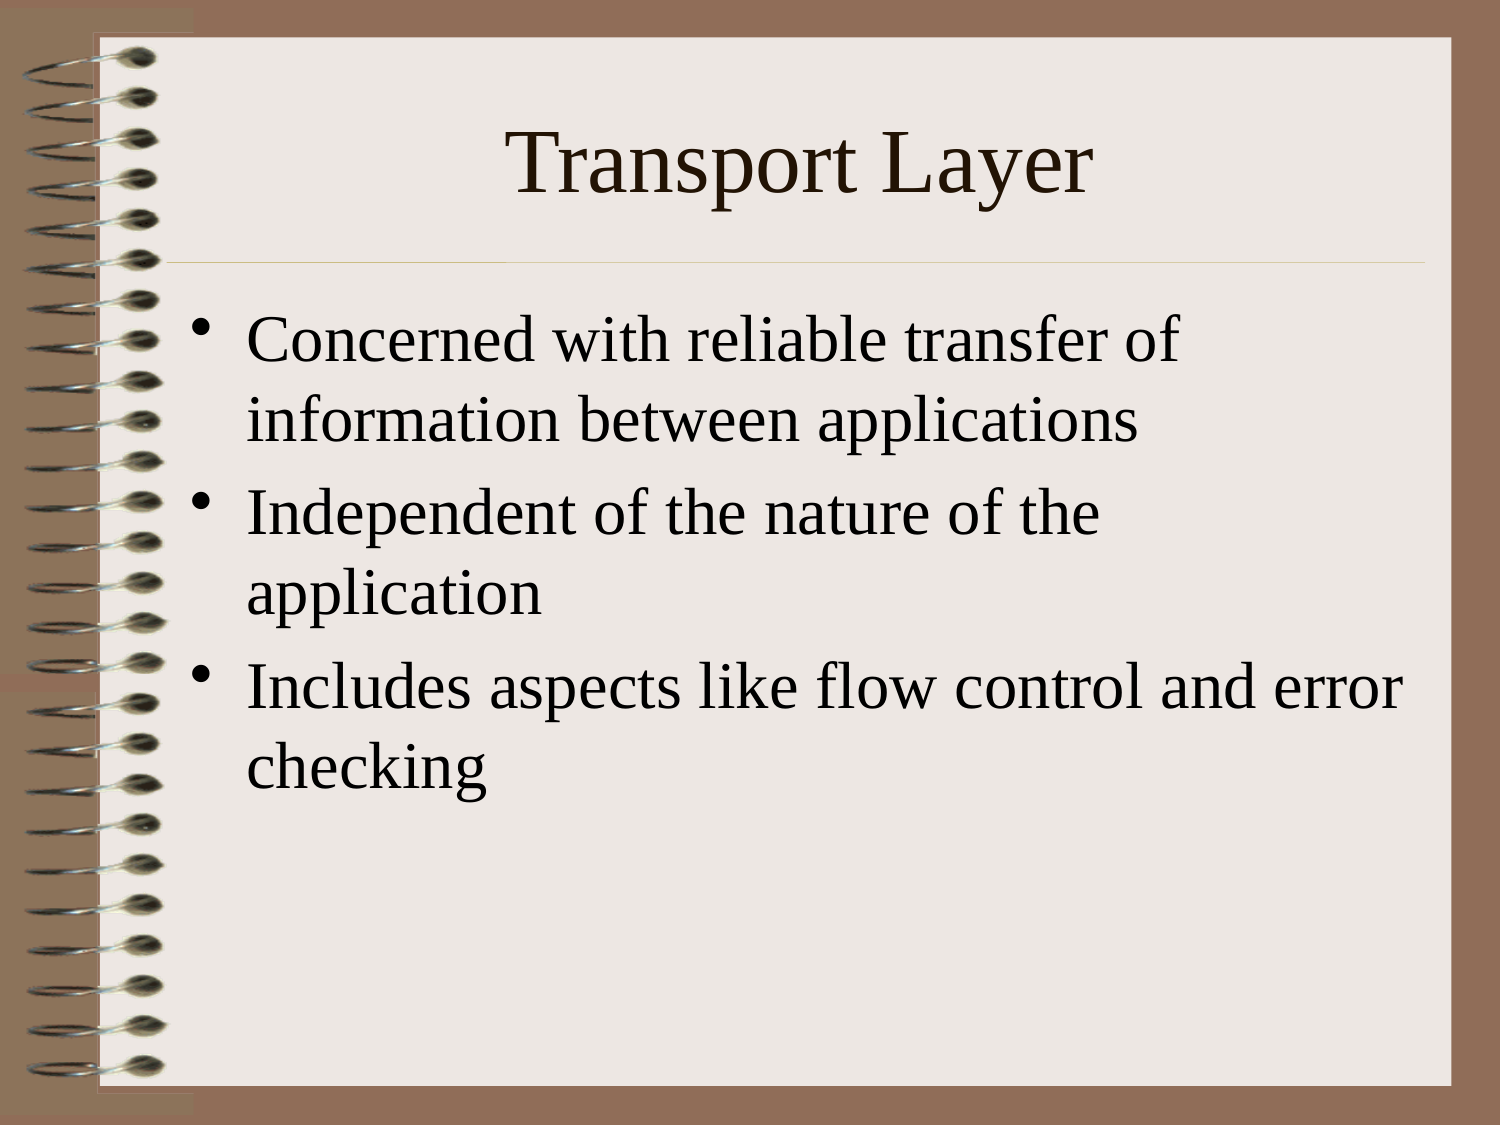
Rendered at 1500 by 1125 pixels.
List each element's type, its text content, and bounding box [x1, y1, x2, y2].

list Concerned with reliable transfer of information between applications Independent of the nature of the application Includes aspects like flow control and error checking [174, 287, 1425, 963]
picture [0, 692, 194, 1115]
title Transport Layer [174, 62, 1425, 250]
picture [0, 8, 194, 674]
